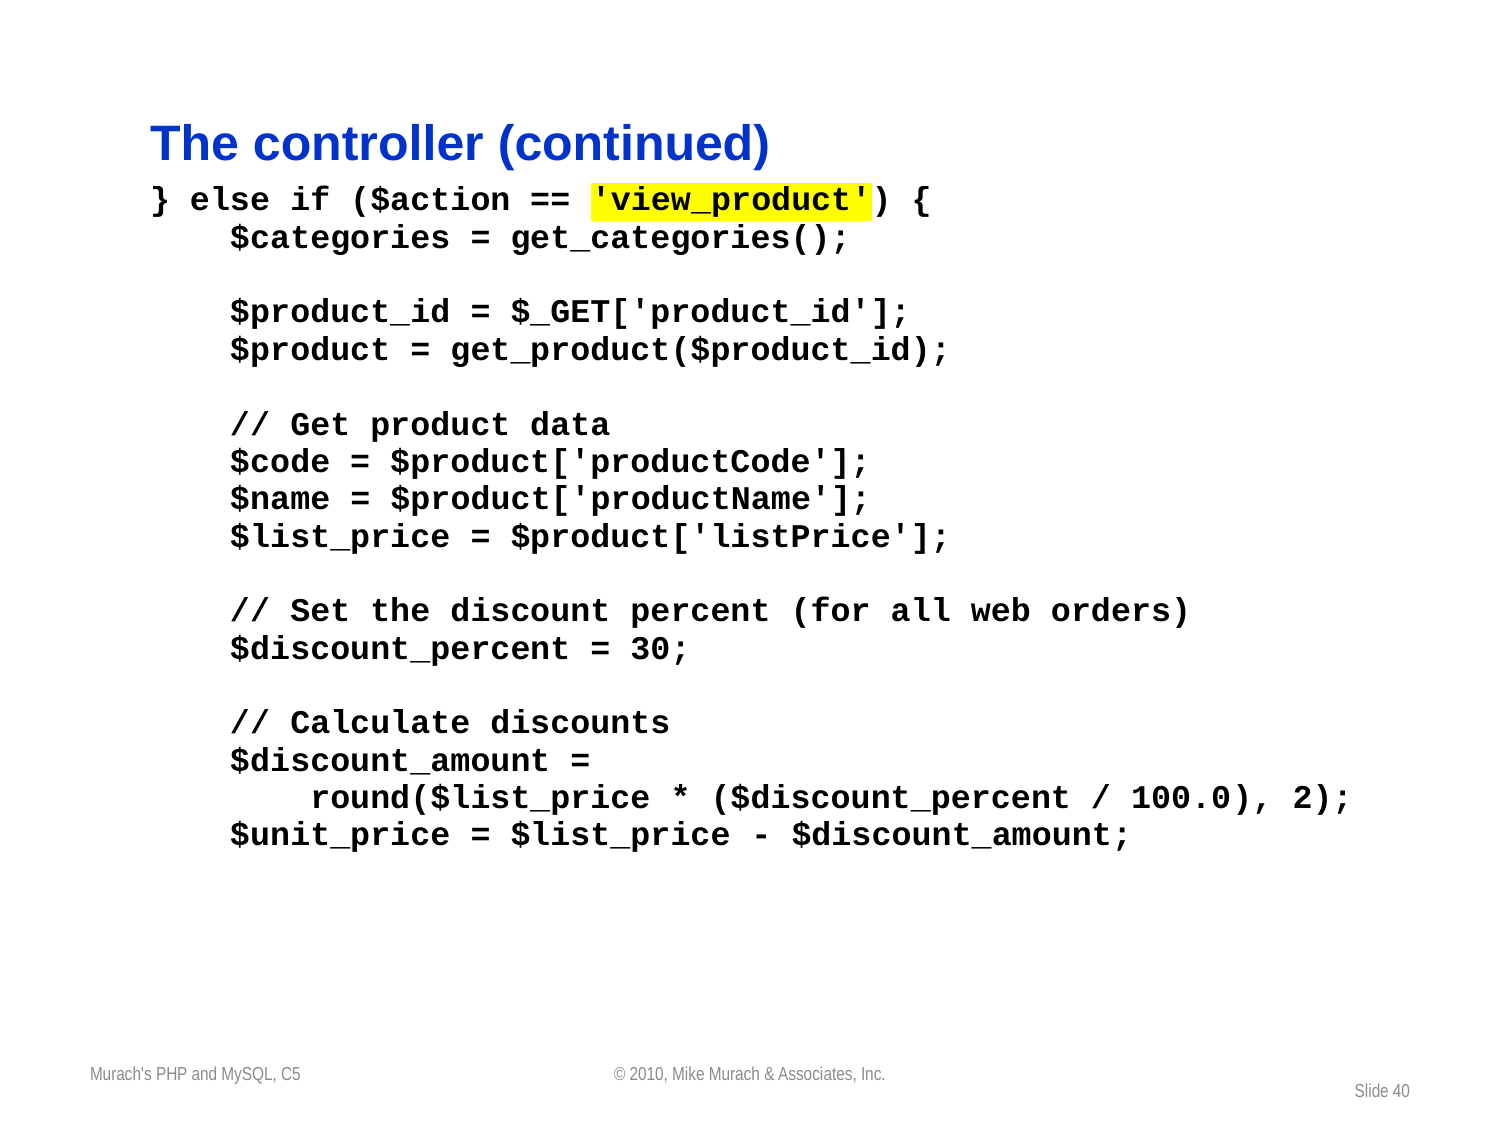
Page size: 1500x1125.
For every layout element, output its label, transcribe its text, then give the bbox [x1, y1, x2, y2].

footer © 2010, Mike Murach & Associates, Inc. [512, 1042, 988, 1103]
slide_number Murach's PHP and MySQL, C5 [75, 1042, 425, 1103]
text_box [149, 112, 1409, 944]
slide_number Slide 40 [1074, 1042, 1425, 1103]
